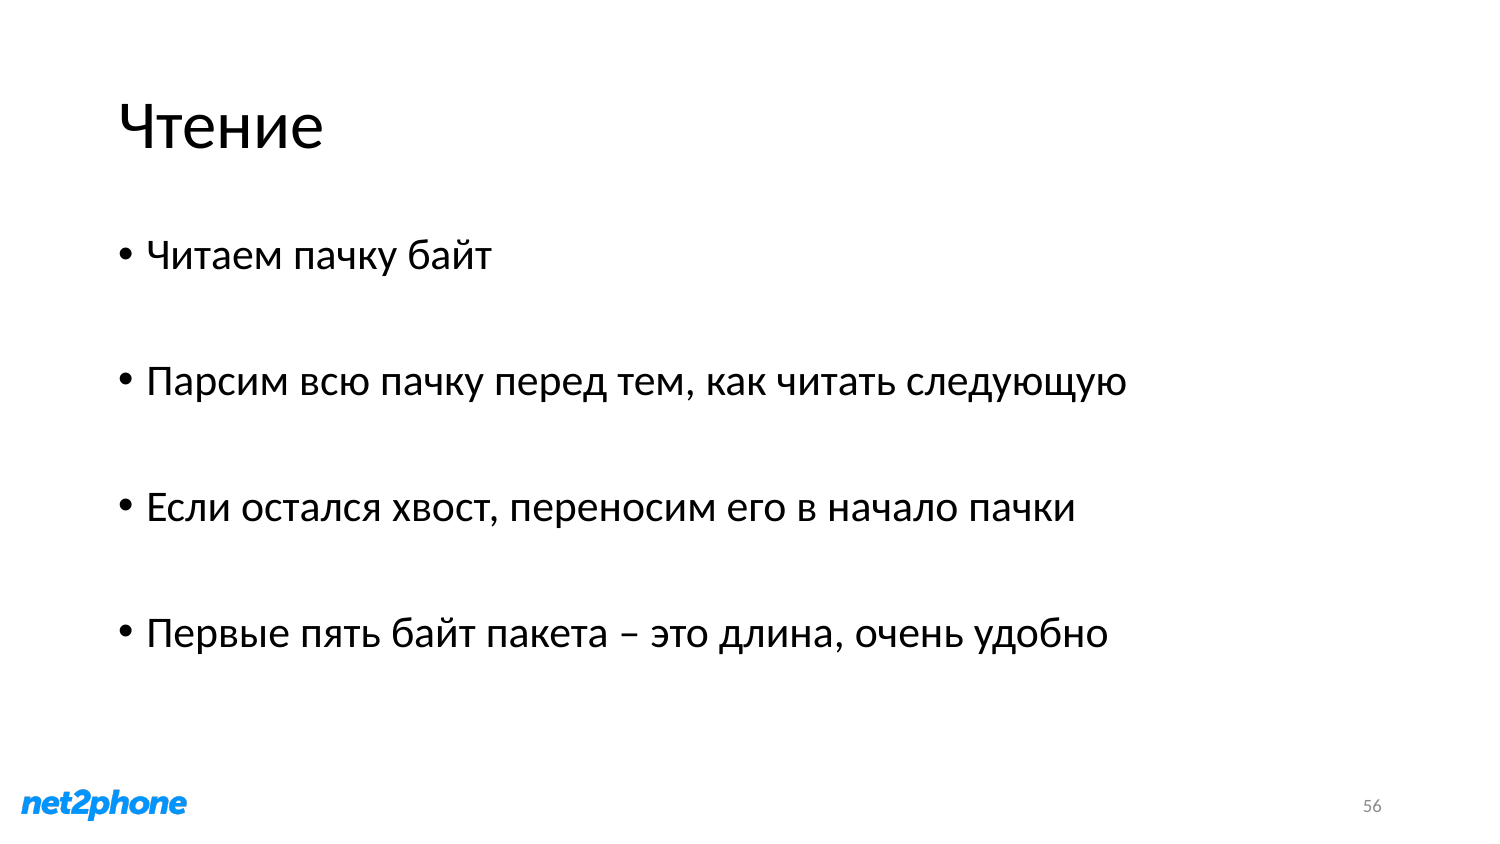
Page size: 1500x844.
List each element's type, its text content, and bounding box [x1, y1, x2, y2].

picture [21, 786, 188, 827]
slide_number 56 [1059, 782, 1397, 827]
title Чтение [103, 44, 1397, 208]
list Читаем пачку байт Парсим всю пачку перед тем, как читать следующую Если остался хвост, переносим его в начало пачки Первые пять байт пакета – это длина, очень удобно [103, 224, 1397, 760]
